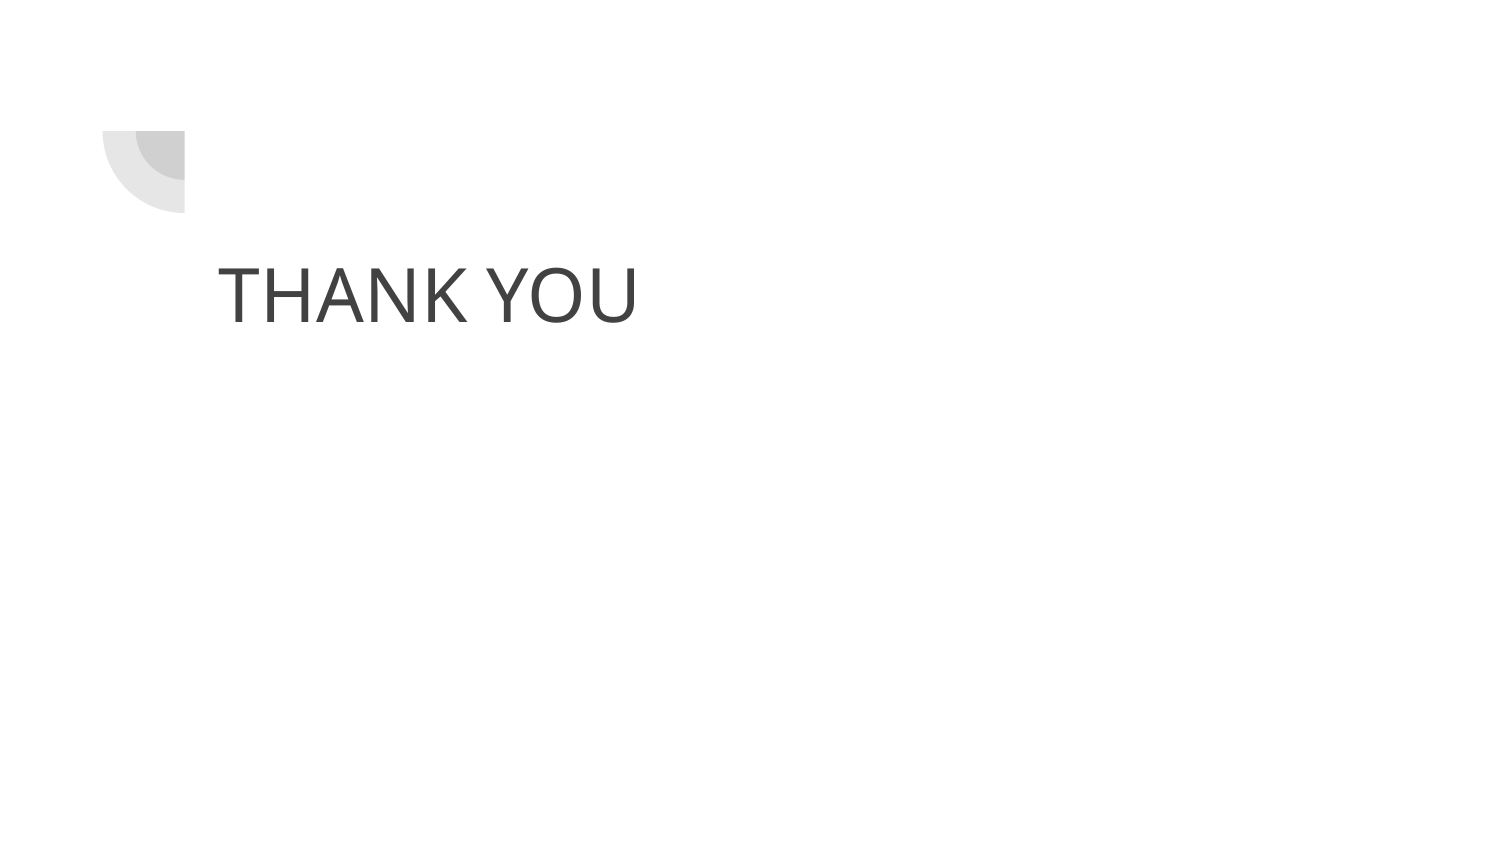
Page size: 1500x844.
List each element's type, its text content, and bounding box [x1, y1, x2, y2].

list THANK YOU [203, 219, 1358, 754]
